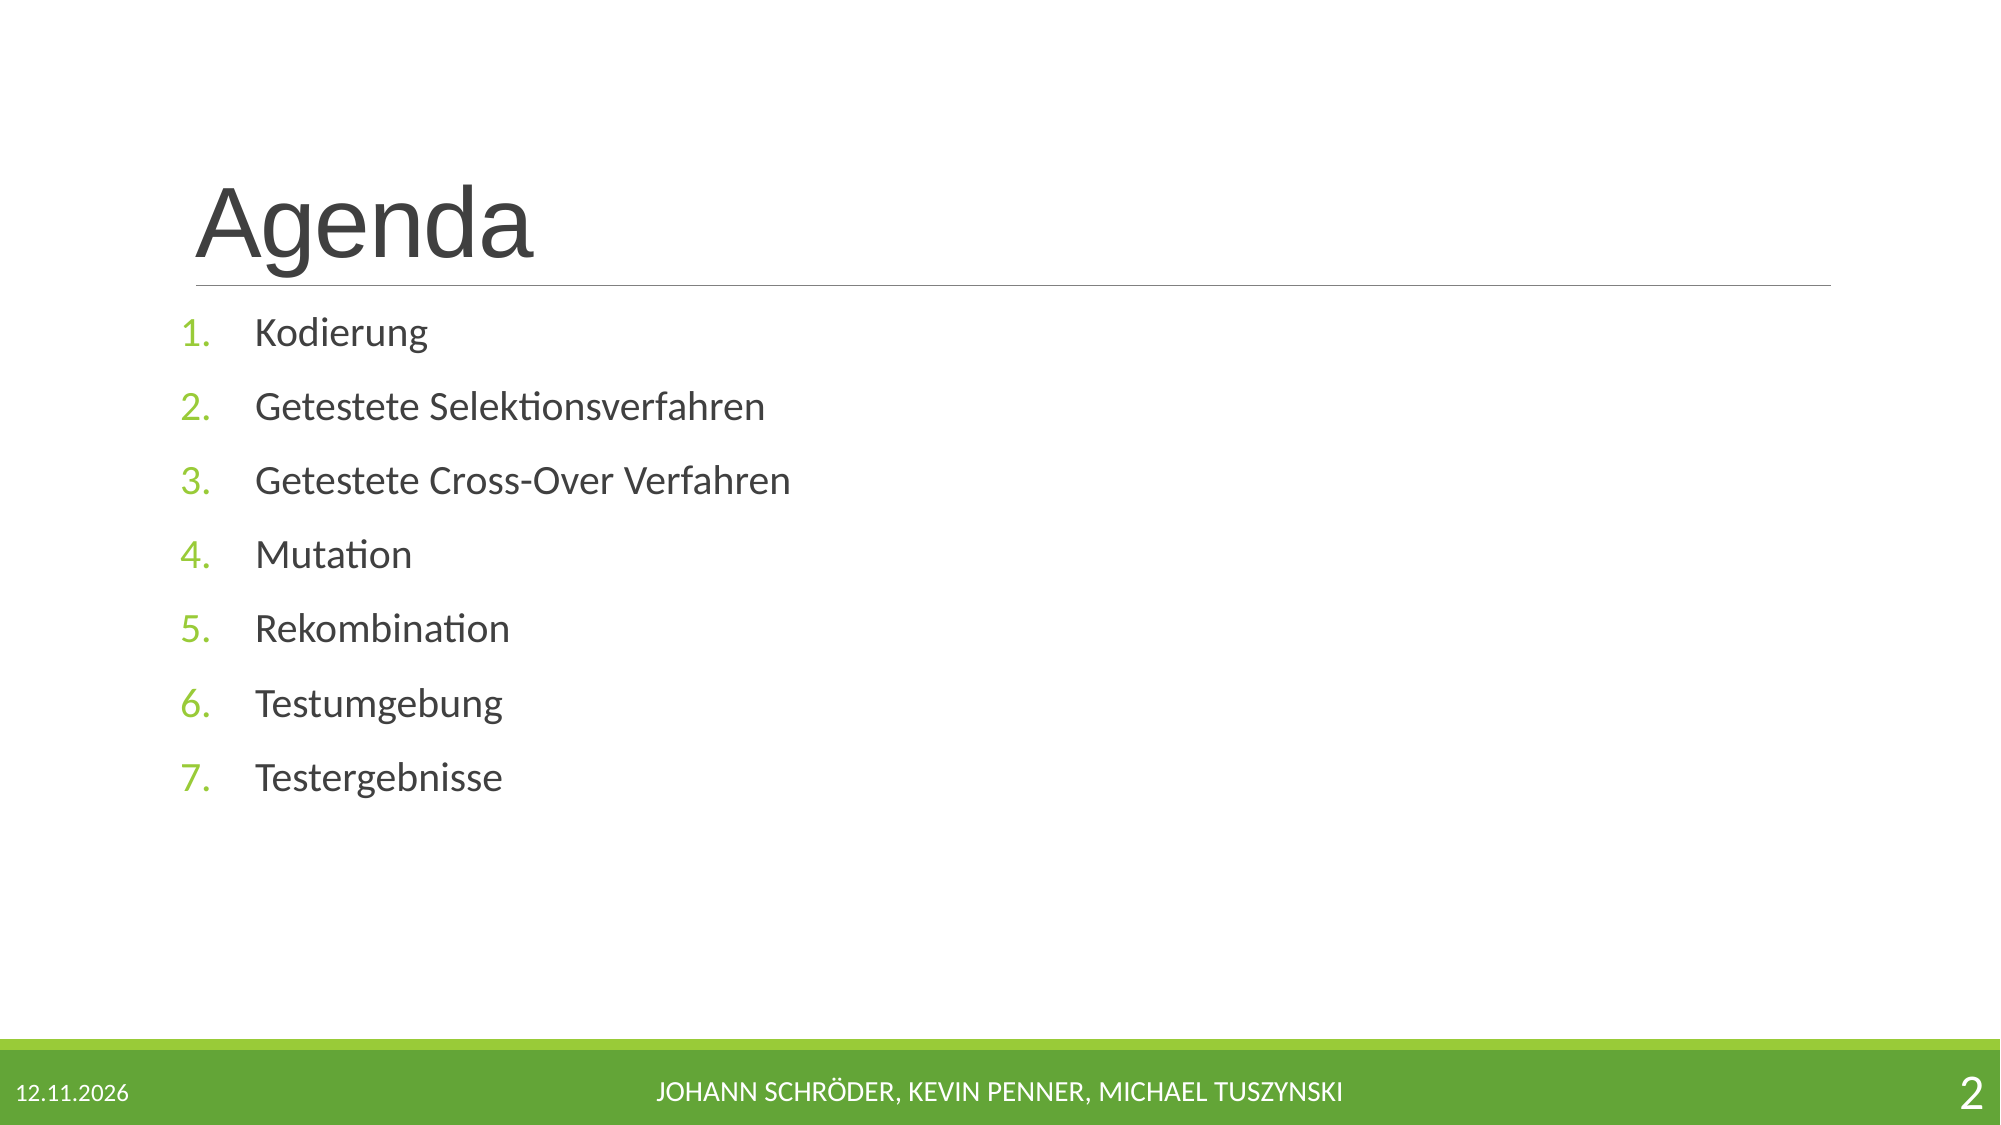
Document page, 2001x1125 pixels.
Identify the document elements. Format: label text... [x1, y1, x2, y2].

list Kodierung Getestete Selektionsverfahren Getestete Cross-Over Verfahren Mutation Rekombination Testumgebung Testergebnisse [180, 302, 1830, 963]
title Agenda [180, 47, 1830, 285]
footer Johann Schröder, Kevin Penner, Michael Tuszynski [604, 1059, 1396, 1120]
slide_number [0, 1061, 406, 1122]
slide_number 2 [1873, 1059, 2000, 1120]
